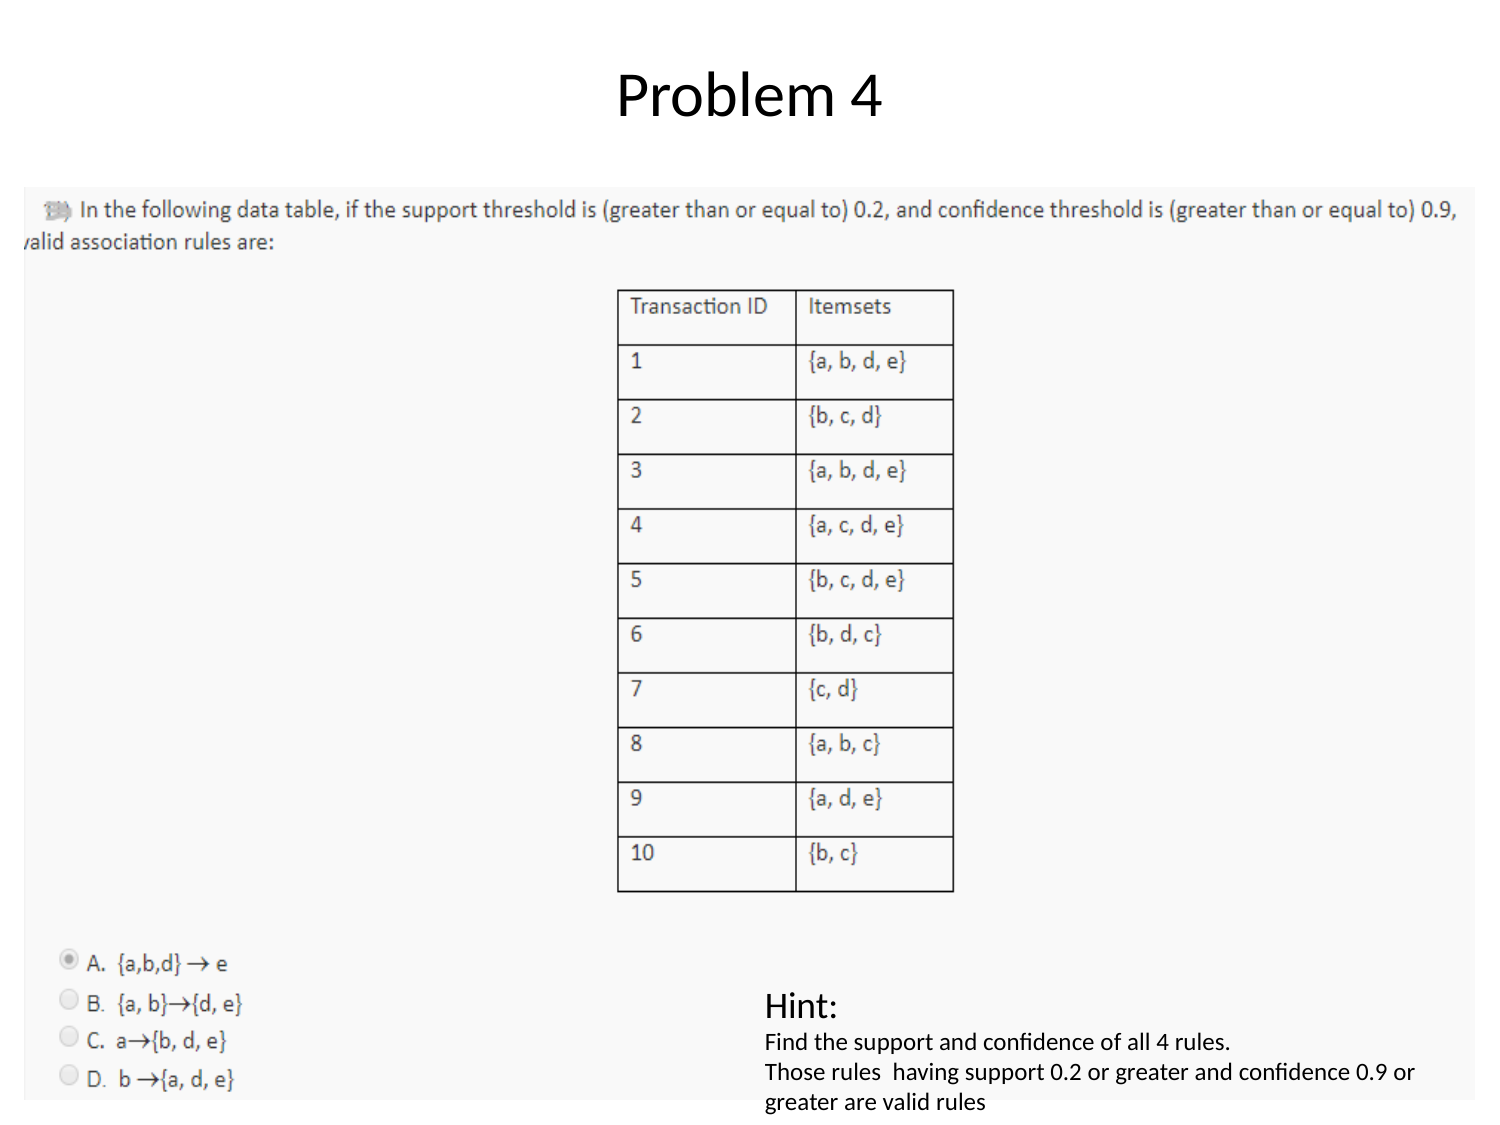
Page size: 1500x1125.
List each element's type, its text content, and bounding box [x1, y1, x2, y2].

text_box Hint: Find the support and confidence of all 4 rules. Those rules having support 0.2 or greater and confidence 0.9 or greater are valid rules [749, 973, 1500, 1124]
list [24, 187, 1476, 1101]
title Problem 4 [75, 45, 1425, 138]
